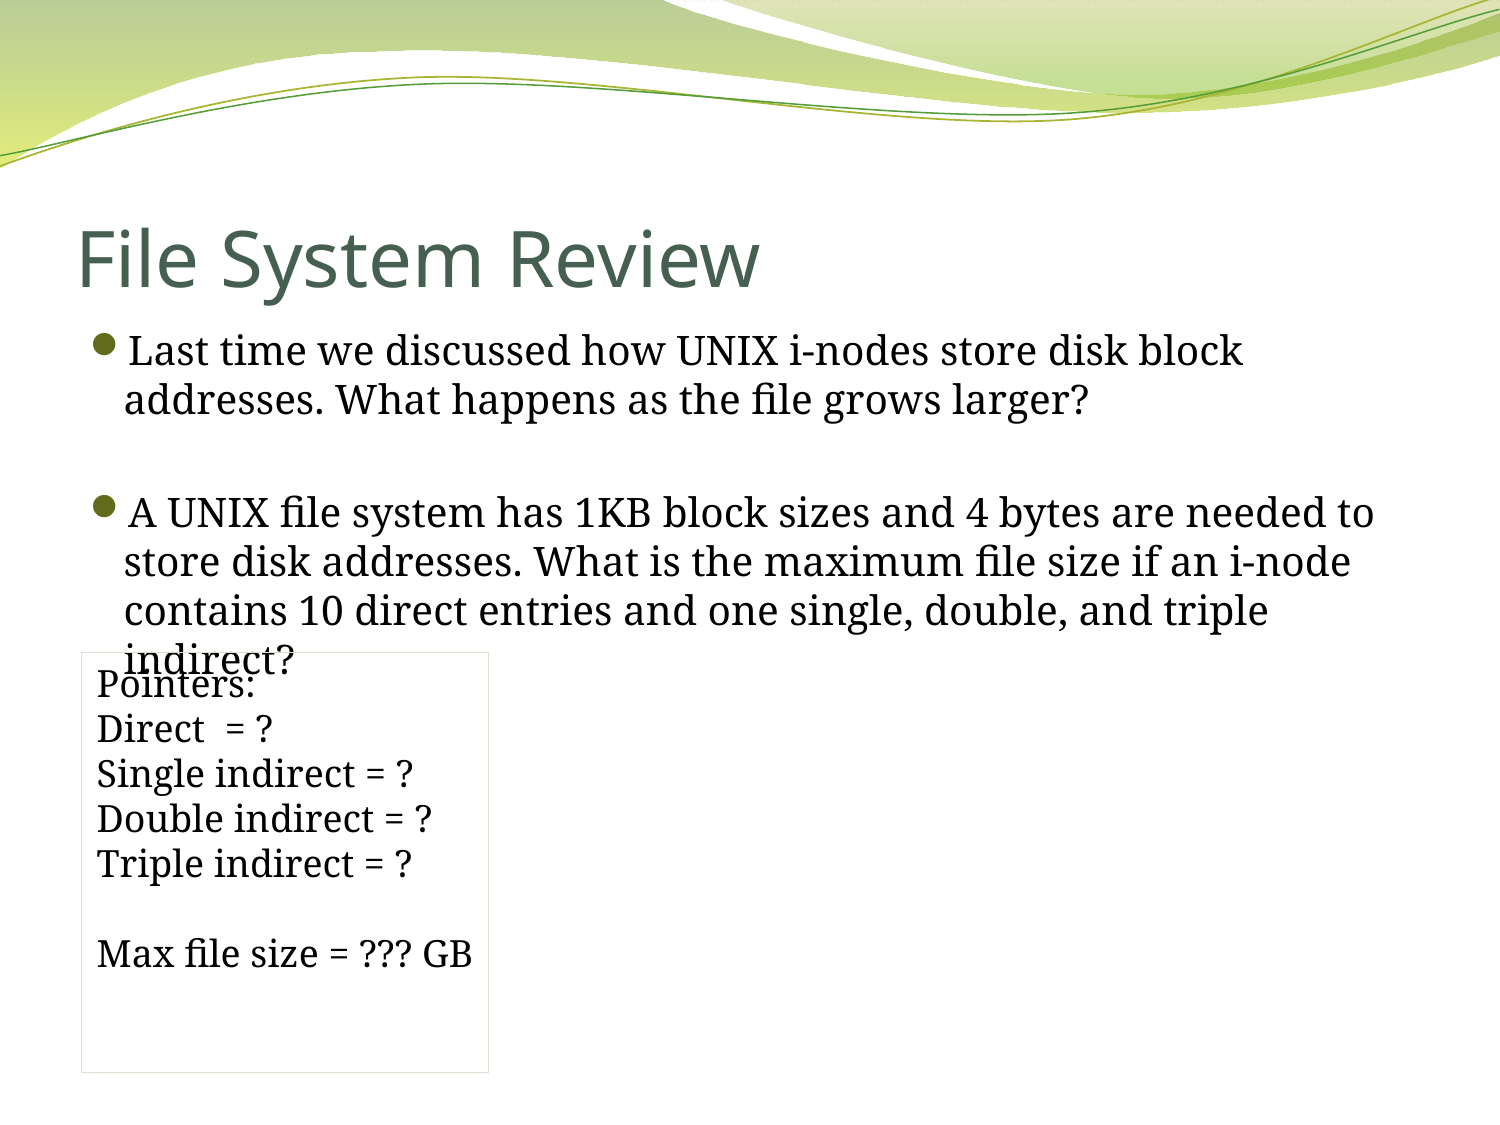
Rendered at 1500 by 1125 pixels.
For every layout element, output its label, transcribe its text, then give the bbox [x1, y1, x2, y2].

list Last time we discussed how UNIX i-nodes store disk block addresses. What happens as the file grows larger? A UNIX file system has 1KB block sizes and 4 bytes are needed to store disk addresses. What is the maximum file size if an i-node contains 10 direct entries and one single, double, and triple indirect? [75, 317, 1425, 1038]
title File System Review [75, 115, 1425, 303]
text_box Pointers: Direct = ? Single indirect = ? Double indirect = ? Triple indirect = ? Max file size = ??? GB [81, 652, 489, 1073]
